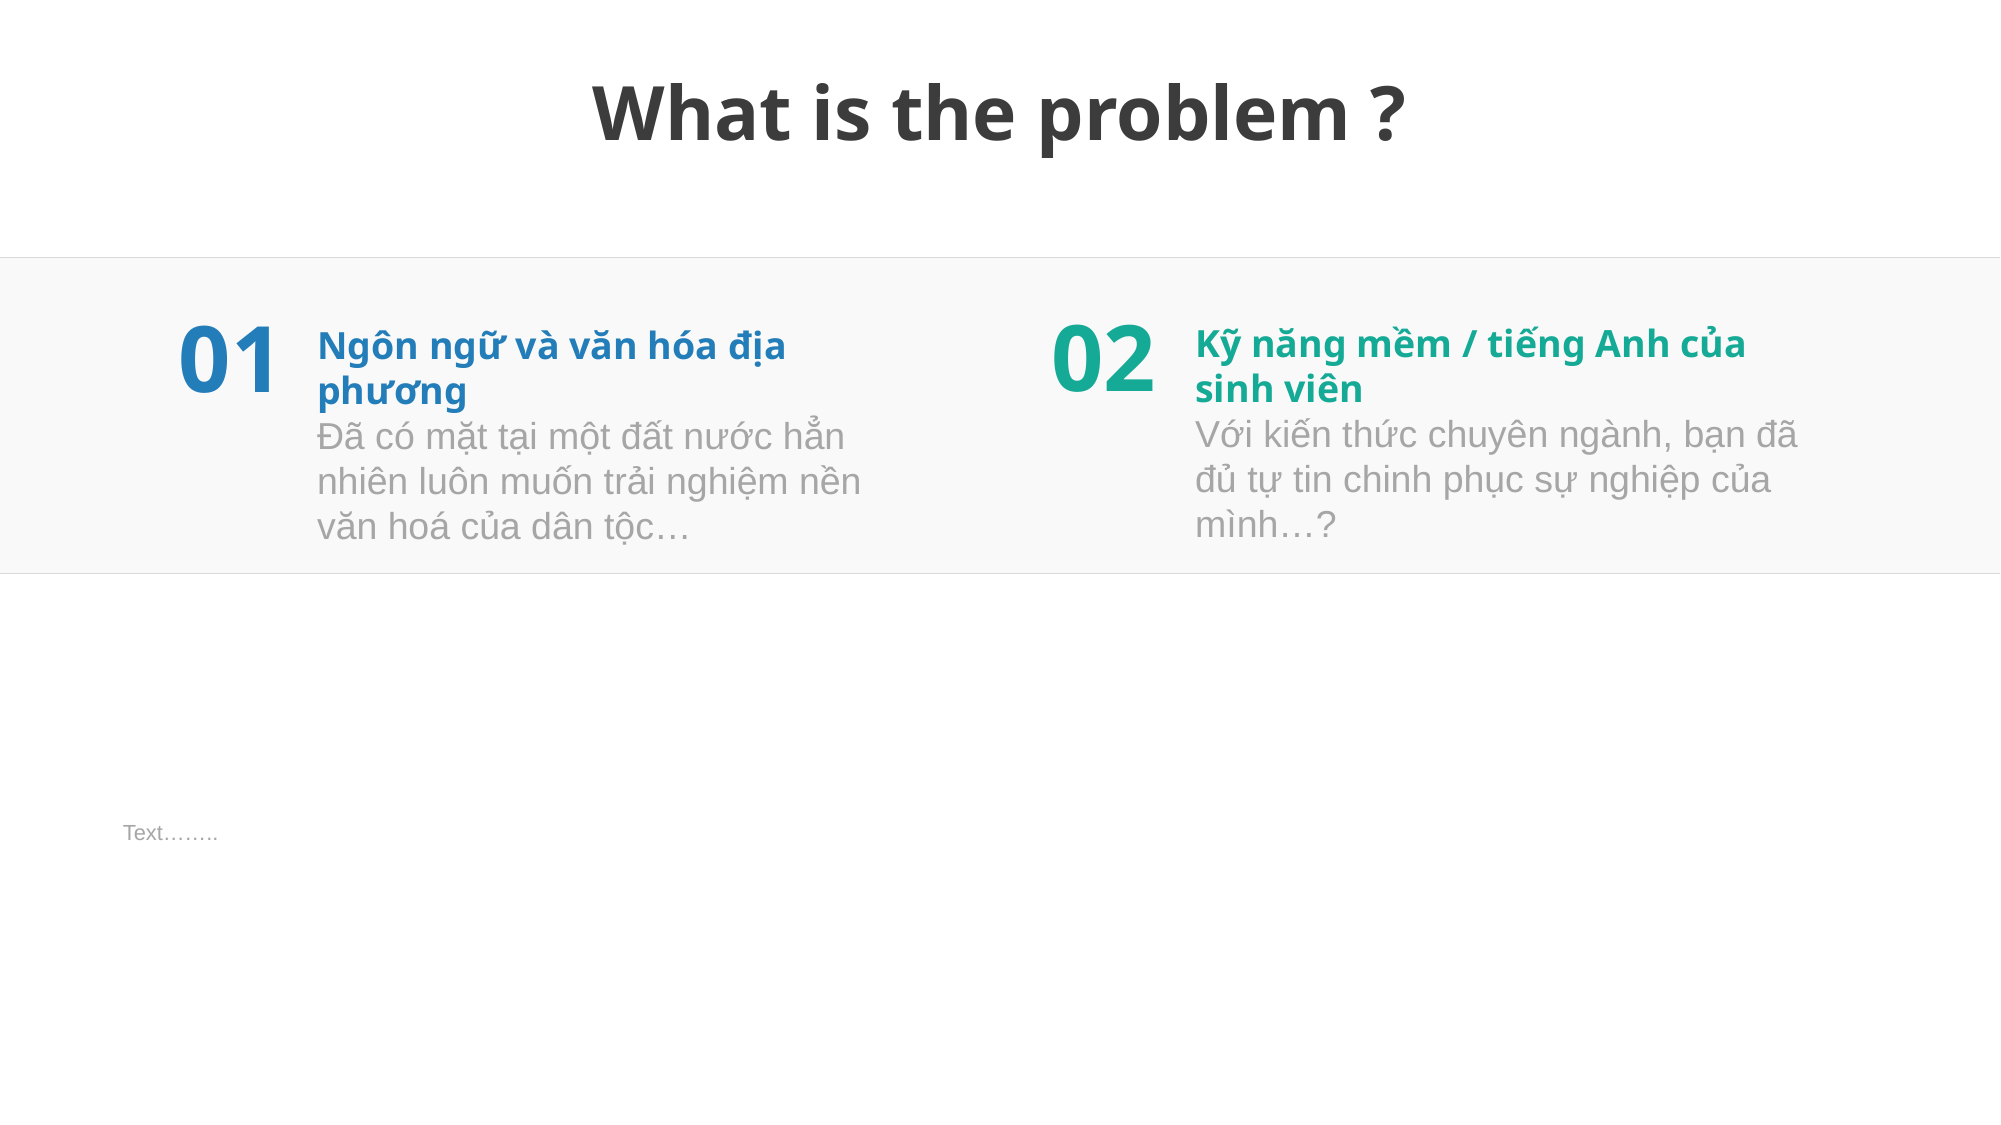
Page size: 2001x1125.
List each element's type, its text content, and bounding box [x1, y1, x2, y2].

text_box Text…….. [108, 810, 1912, 852]
text_box Kỹ năng mềm / tiếng Anh của sinh viên Với kiến thức chuyên ngành, bạn đã đủ tự tin chinh phục sự nghiệp của mình…? [1180, 313, 1820, 573]
text_box Kỹ năng mềm / tiếng Anh của sinh viên Với kiến thức chuyên ngành, bạn đã đủ tự tin chinh phục sự nghiệp của mình…? [1180, 574, 1820, 583]
text_box Ngôn ngữ và văn hóa địa phương Đã có mặt tại một đất nước hẳn nhiên luôn muốn trải nghiệm nền văn hoá của dân tộc… [302, 314, 882, 573]
text_box What is the problem ? [487, 80, 1513, 163]
text_box Ngôn ngữ và văn hóa địa phương Đã có mặt tại một đất nước hẳn nhiên luôn muốn trải nghiệm nền văn hoá của dân tộc… [302, 574, 882, 585]
text_box 01 [149, 293, 299, 419]
text_box [0, 258, 2000, 573]
text_box 02 [1021, 291, 1171, 417]
